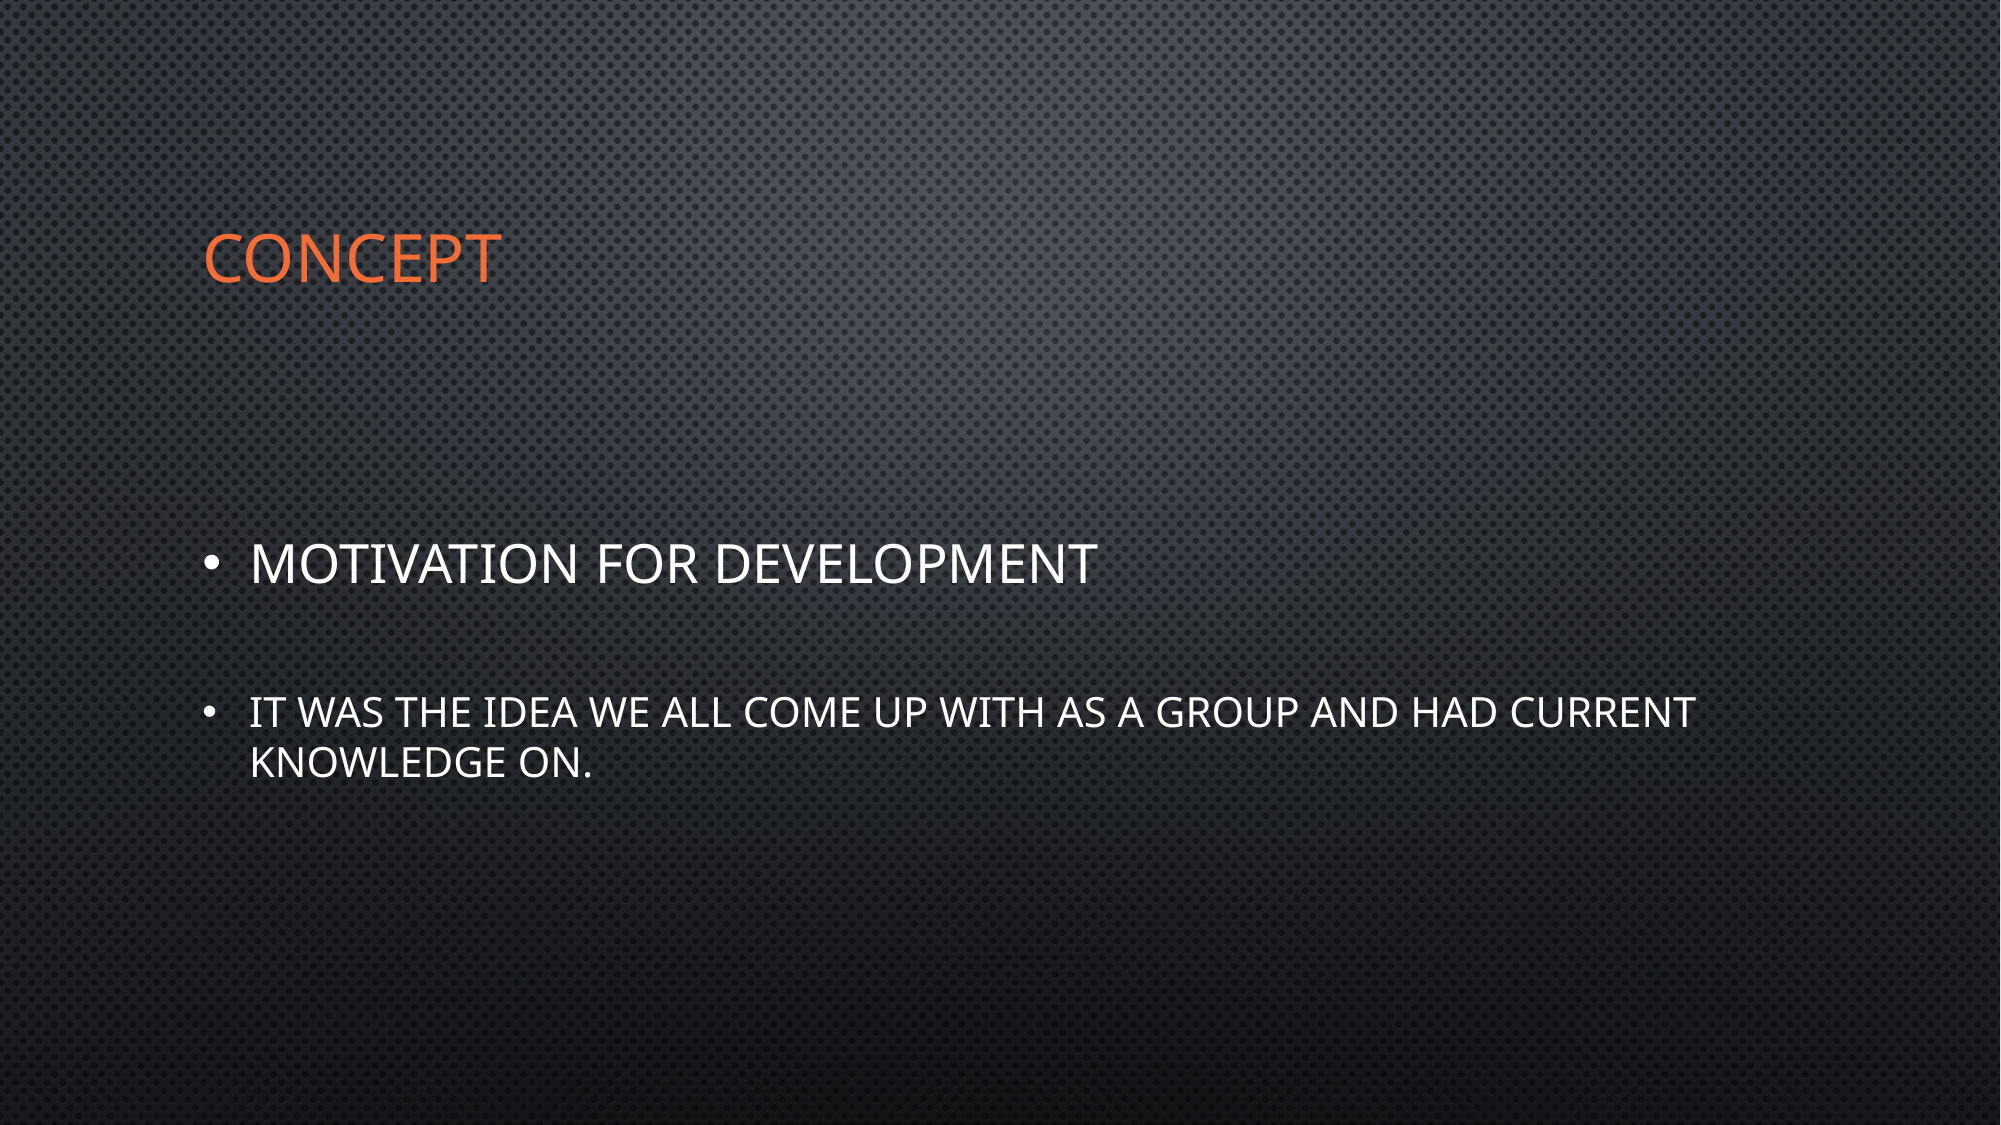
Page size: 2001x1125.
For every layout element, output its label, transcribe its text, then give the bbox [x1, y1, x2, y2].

list Motivation for development It was the idea we all come up with as a group and had current knowledge on. [187, 365, 1813, 950]
title concept [187, 99, 1813, 365]
